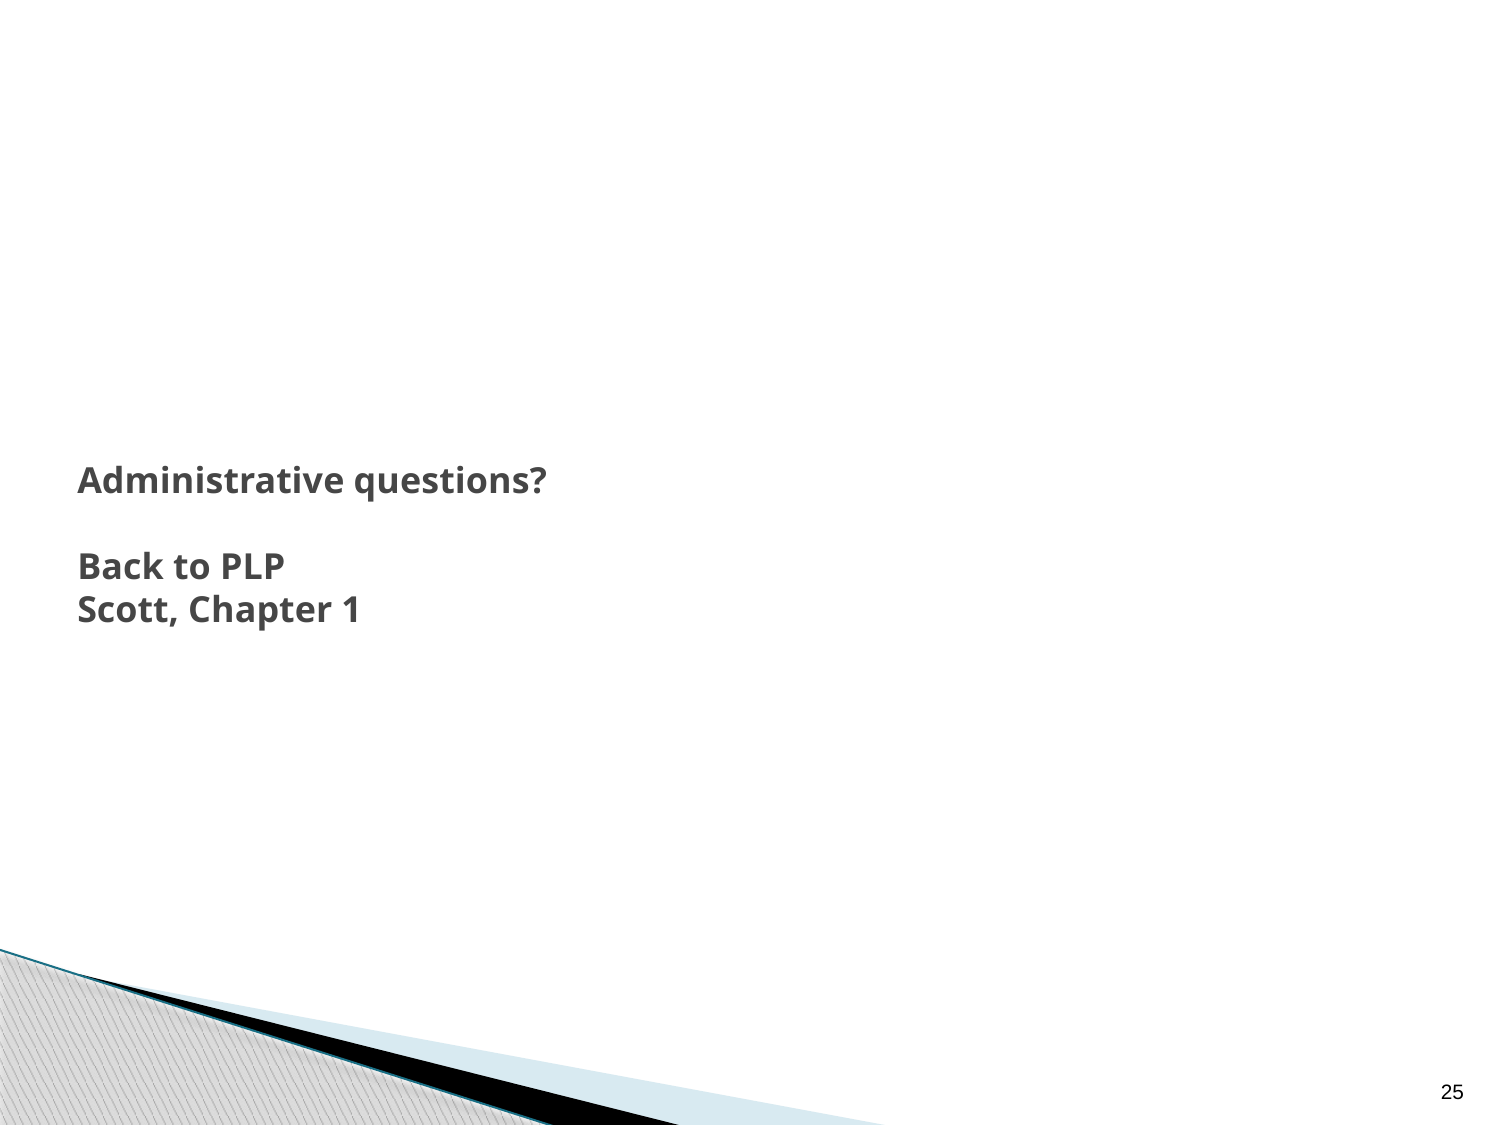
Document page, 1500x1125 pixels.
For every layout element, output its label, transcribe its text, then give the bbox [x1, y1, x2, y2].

title Administrative questions? Back to PLP Scott, Chapter 1 [62, 450, 1413, 638]
slide_number 25 [1418, 1051, 1479, 1112]
